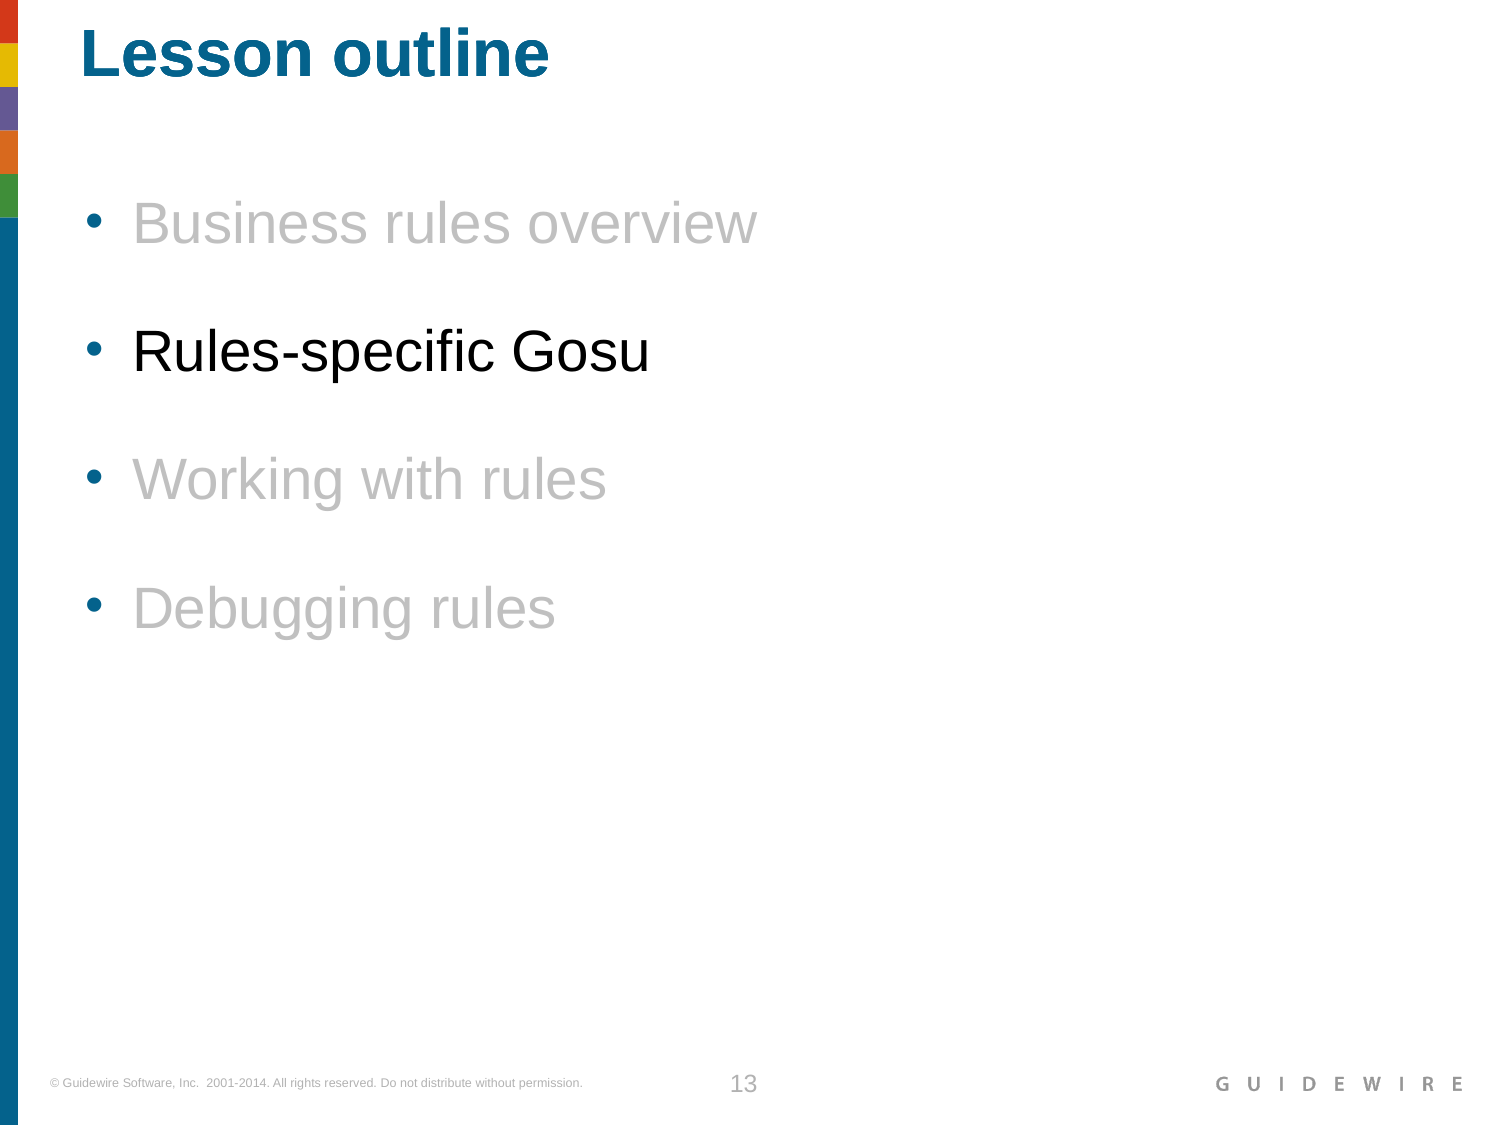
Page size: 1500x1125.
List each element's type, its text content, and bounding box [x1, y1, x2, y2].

list Business rules overview Rules-specific Gosu Working with rules Debugging rules [85, 149, 1450, 1050]
picture [1215, 1073, 1480, 1096]
